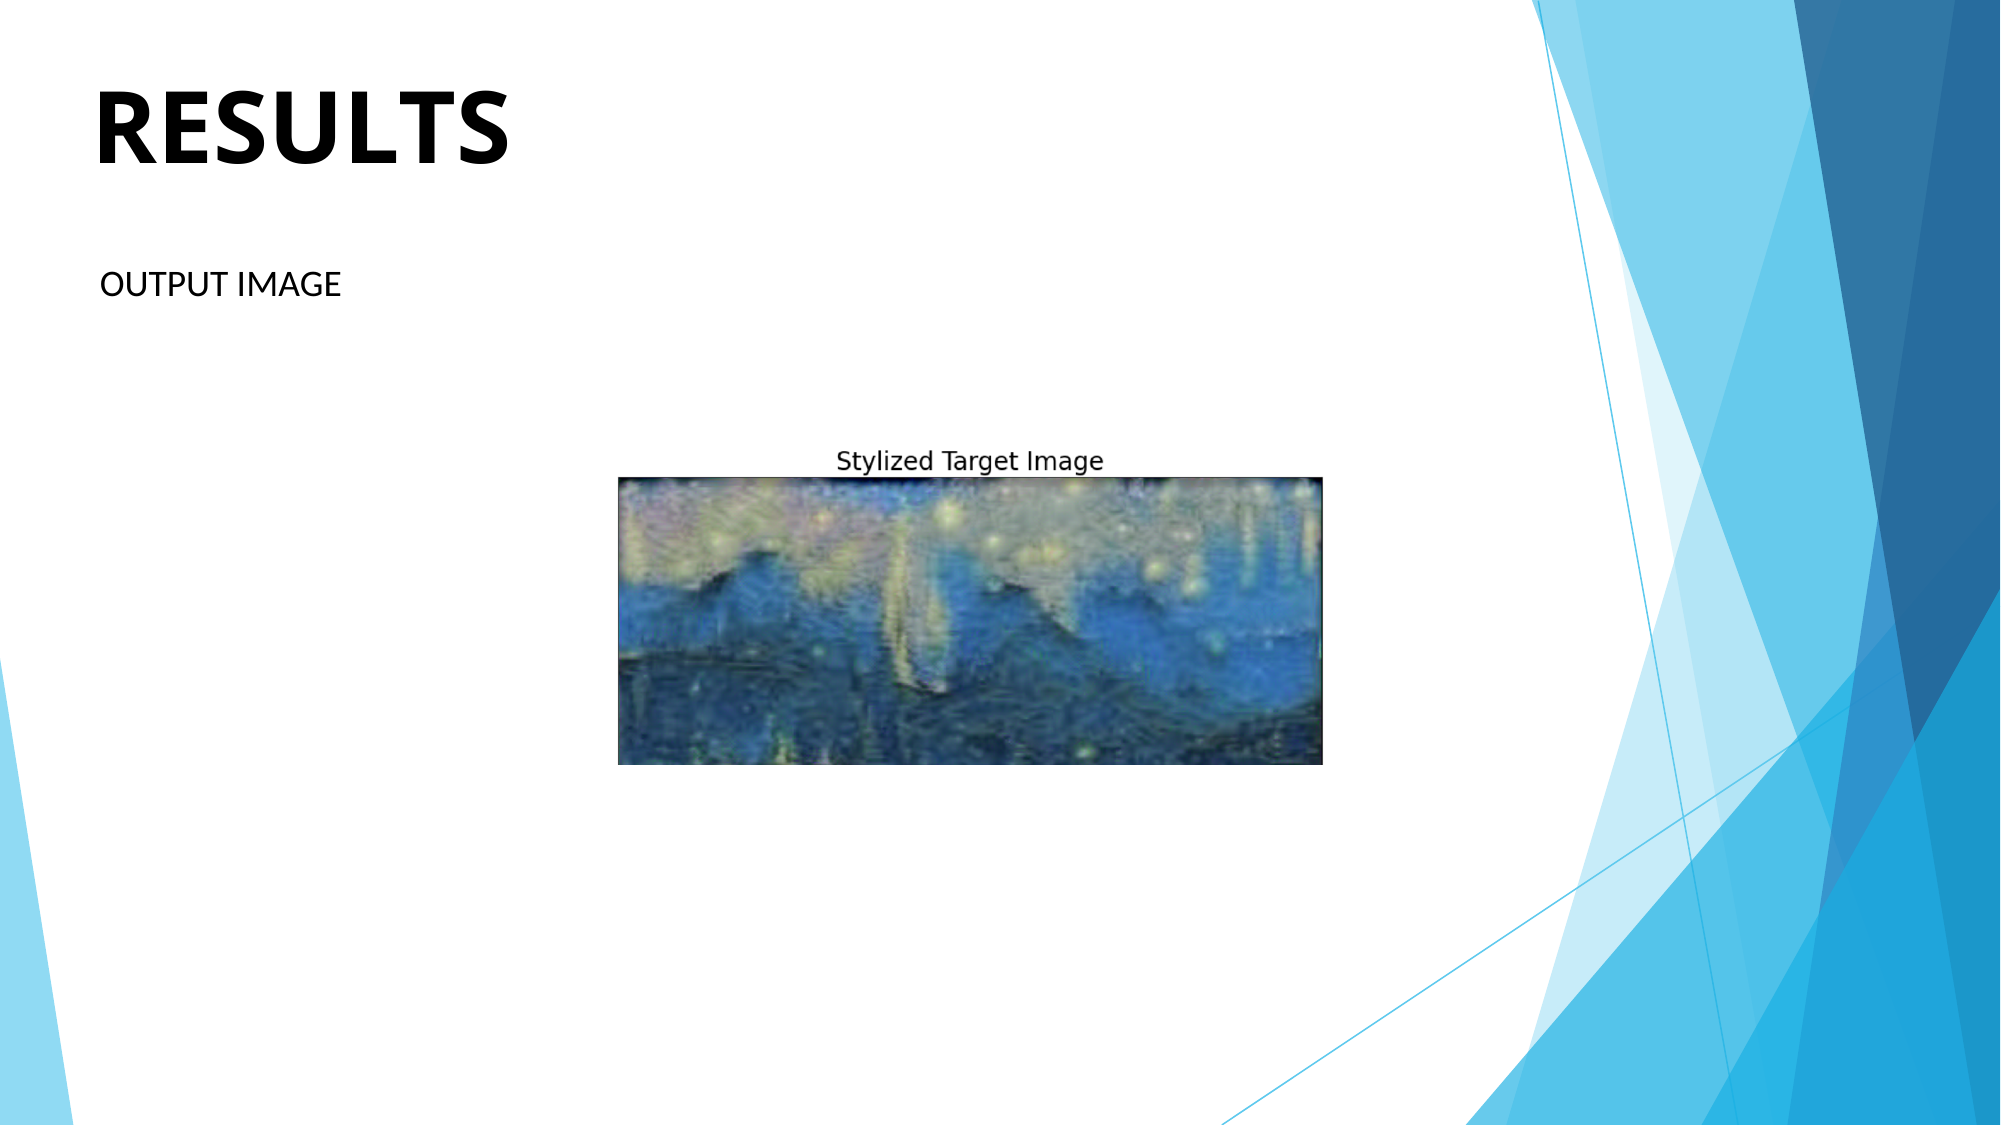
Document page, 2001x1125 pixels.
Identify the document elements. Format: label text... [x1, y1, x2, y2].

list OUTPUT IMAGE [99, 258, 1900, 897]
title RESULTS [91, 63, 1694, 252]
picture [612, 443, 1343, 772]
